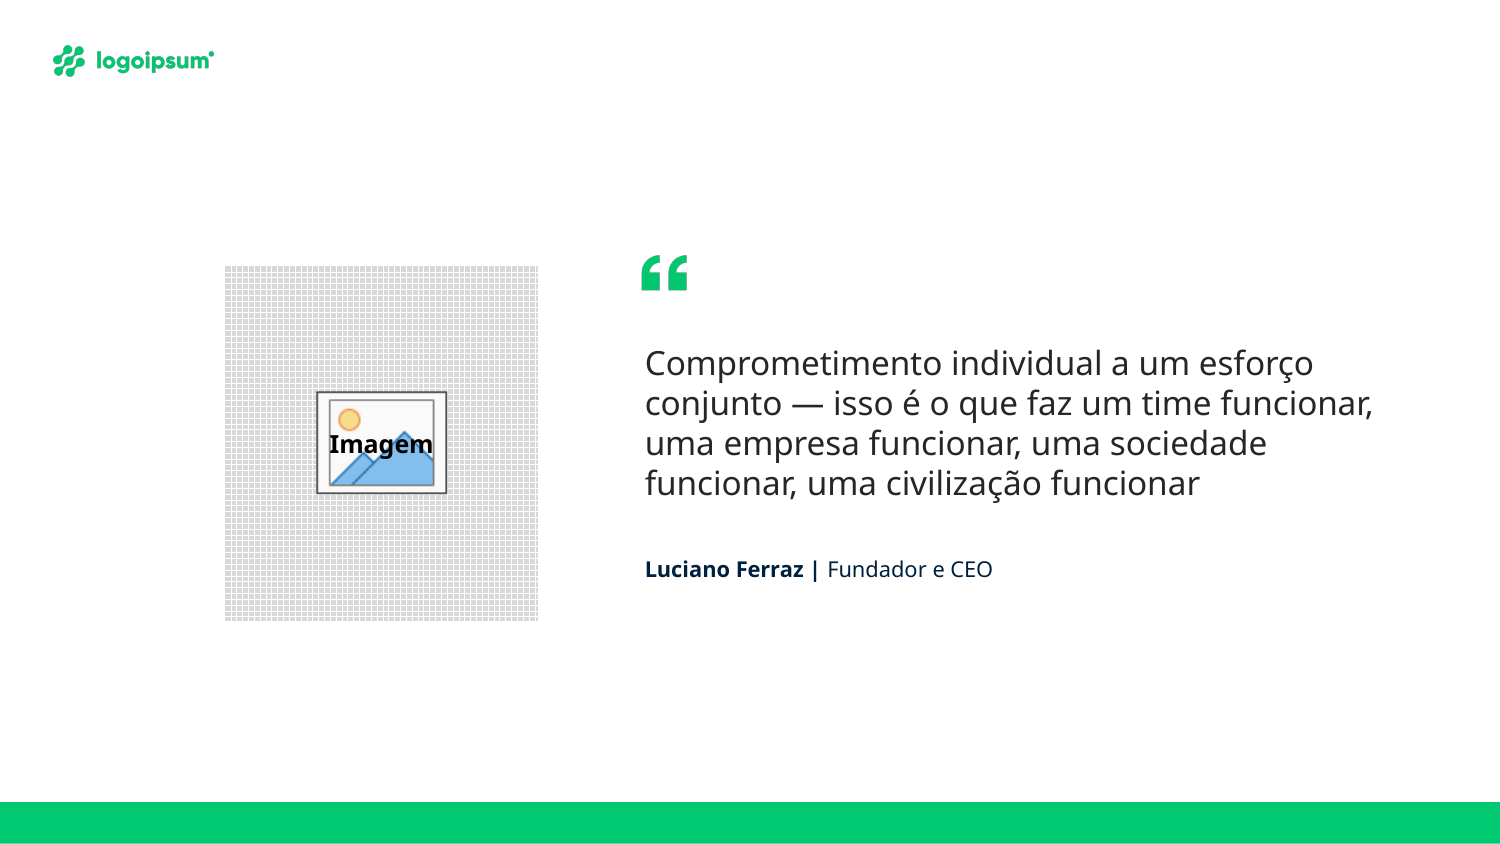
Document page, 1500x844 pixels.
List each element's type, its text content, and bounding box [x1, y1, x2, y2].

text_box Comprometimento individual a um esforço conjunto — isso é o que faz um time funcionar, uma empresa funcionar, uma sociedade funcionar, uma civilização funcionar [630, 334, 1436, 509]
picture [48, 39, 219, 84]
picture [224, 265, 539, 621]
picture [621, 230, 707, 315]
text_box Luciano Ferraz | Fundador e CEO [630, 548, 1162, 590]
text_box [0, 801, 1500, 844]
